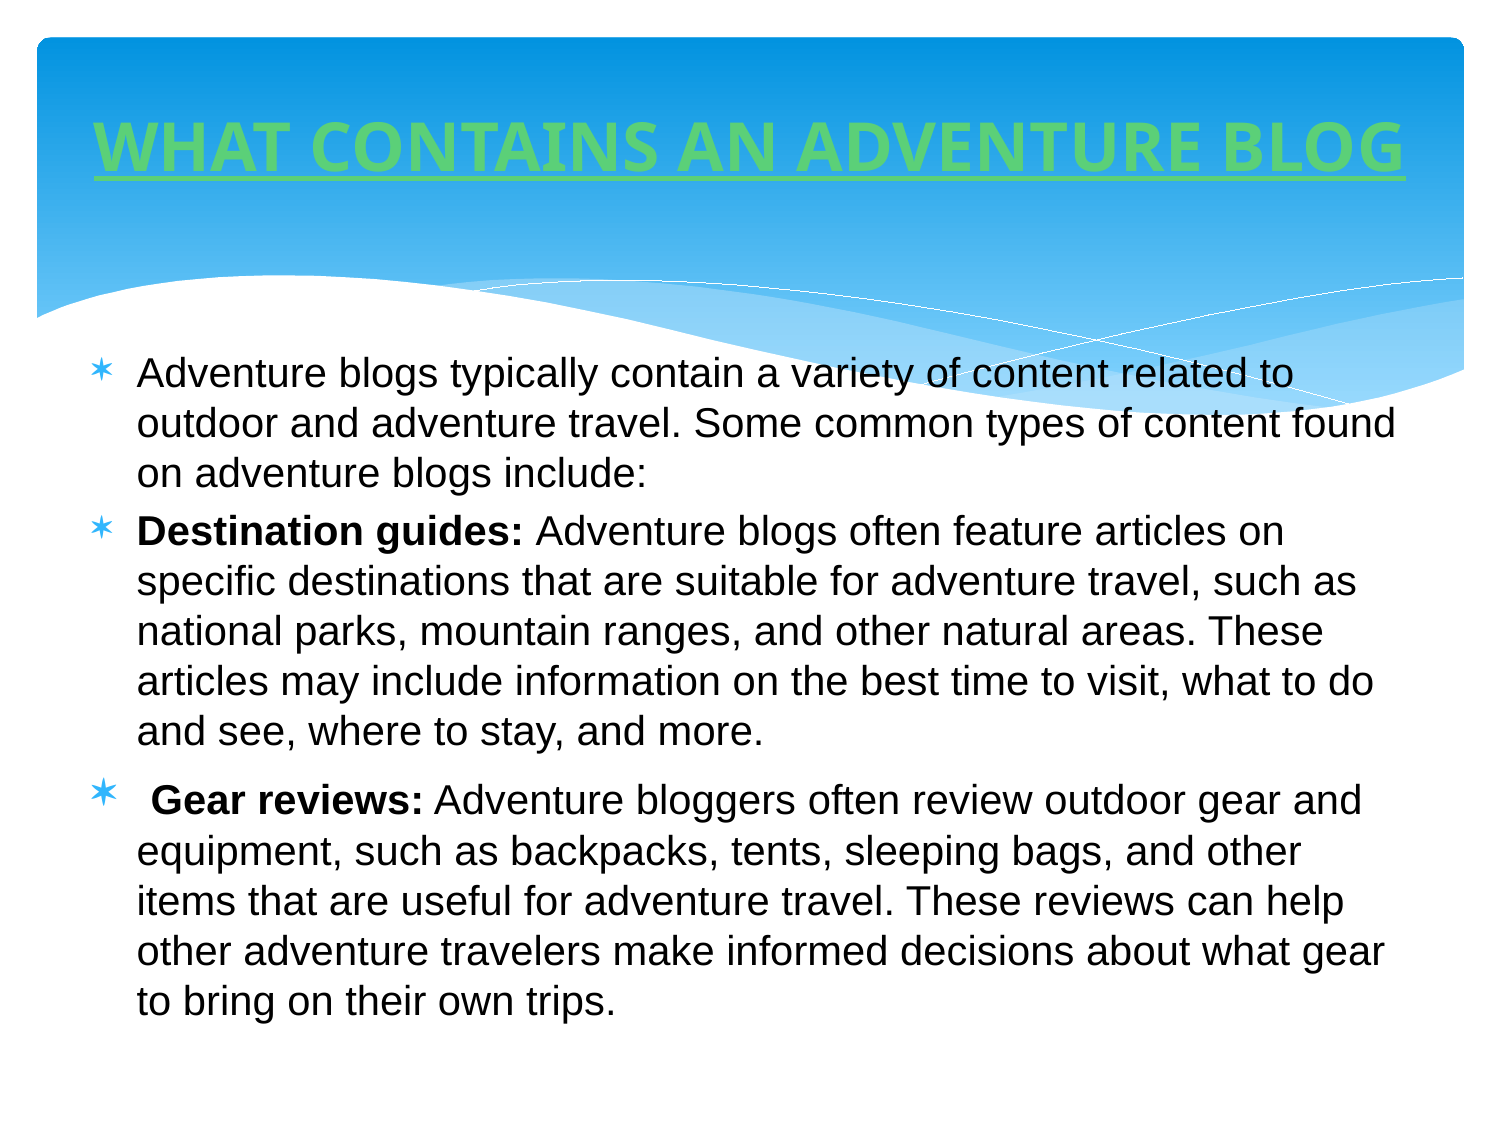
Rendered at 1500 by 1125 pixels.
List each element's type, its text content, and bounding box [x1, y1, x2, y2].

list Adventure blogs typically contain a variety of content related to outdoor and adventure travel. Some common types of content found on adventure blogs include: Destination guides: Adventure blogs often feature articles on specific destinations that are suitable for adventure travel, such as national parks, mountain ranges, and other natural areas. These articles may include information on the best time to visit, what to do and see, where to stay, and more. Gear reviews: Adventure bloggers often review outdoor gear and equipment, such as backpacks, tents, sleeping bags, and other items that are useful for adventure travel. These reviews can help other adventure travelers make informed decisions about what gear to bring on their own trips. [76, 338, 1427, 994]
title WHAT CONTAINS AN ADVENTURE BLOG [75, 90, 1425, 279]
